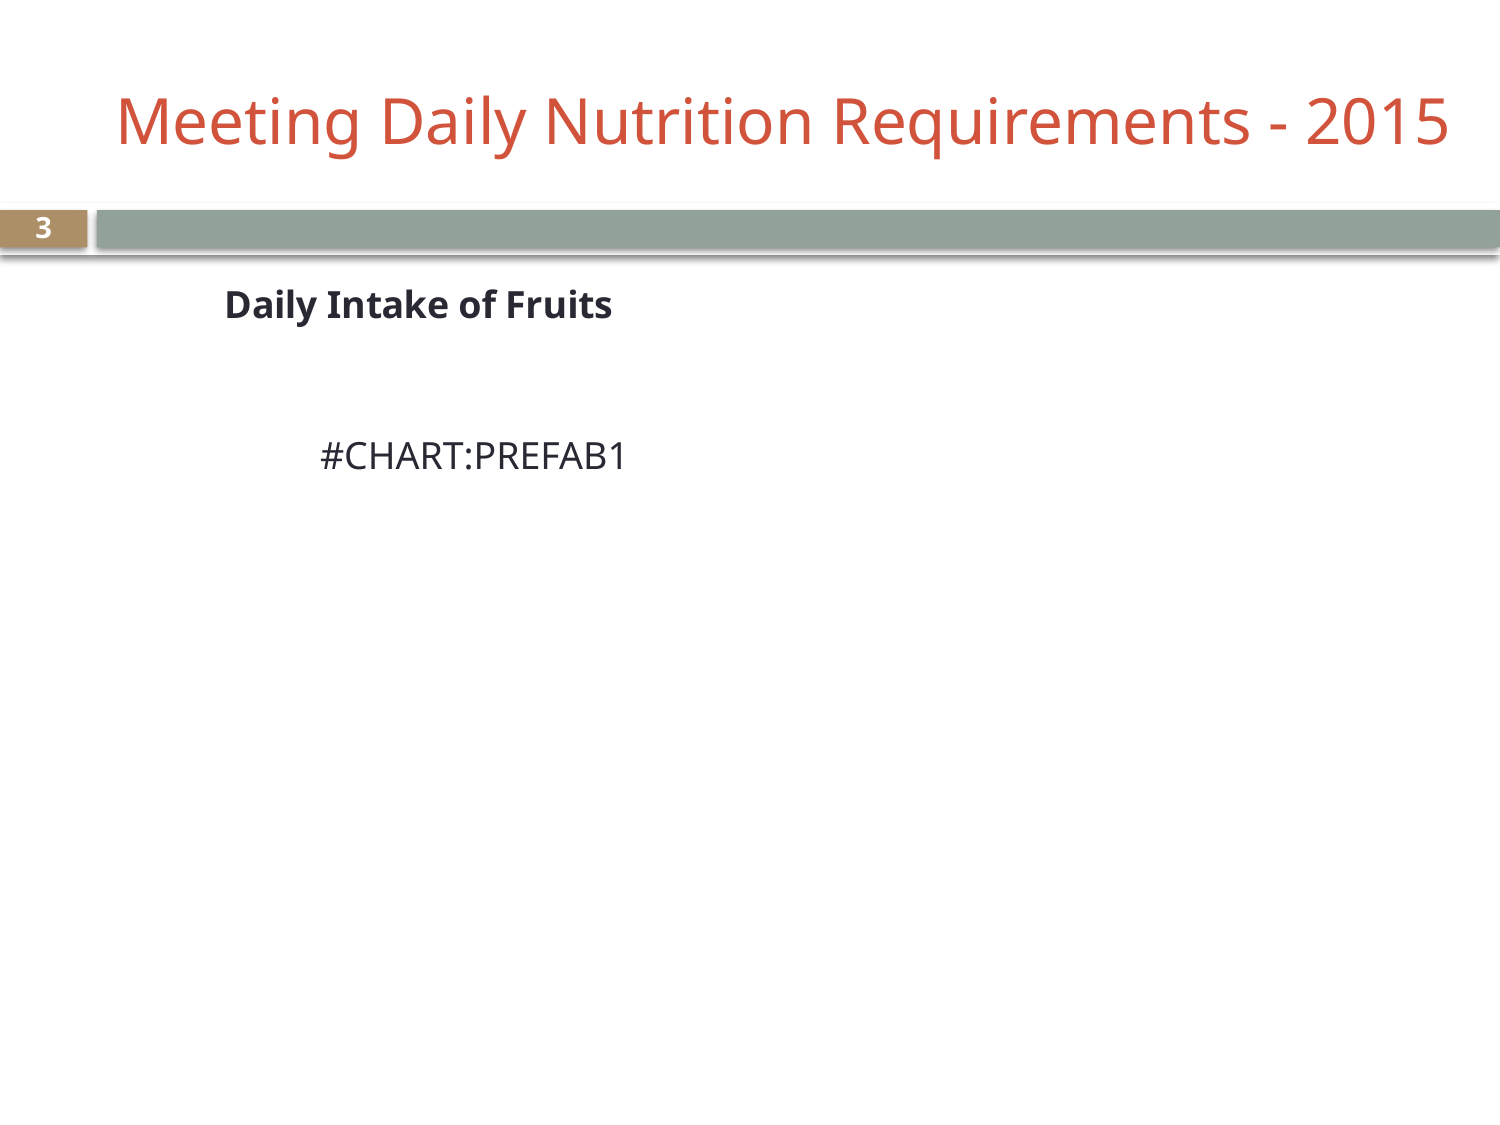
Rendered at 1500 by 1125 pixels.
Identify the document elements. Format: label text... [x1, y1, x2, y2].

title Meeting Daily Nutrition Requirements - 2015 [100, 37, 1488, 200]
slide_number 3 [0, 208, 88, 249]
chart [87, 249, 751, 701]
